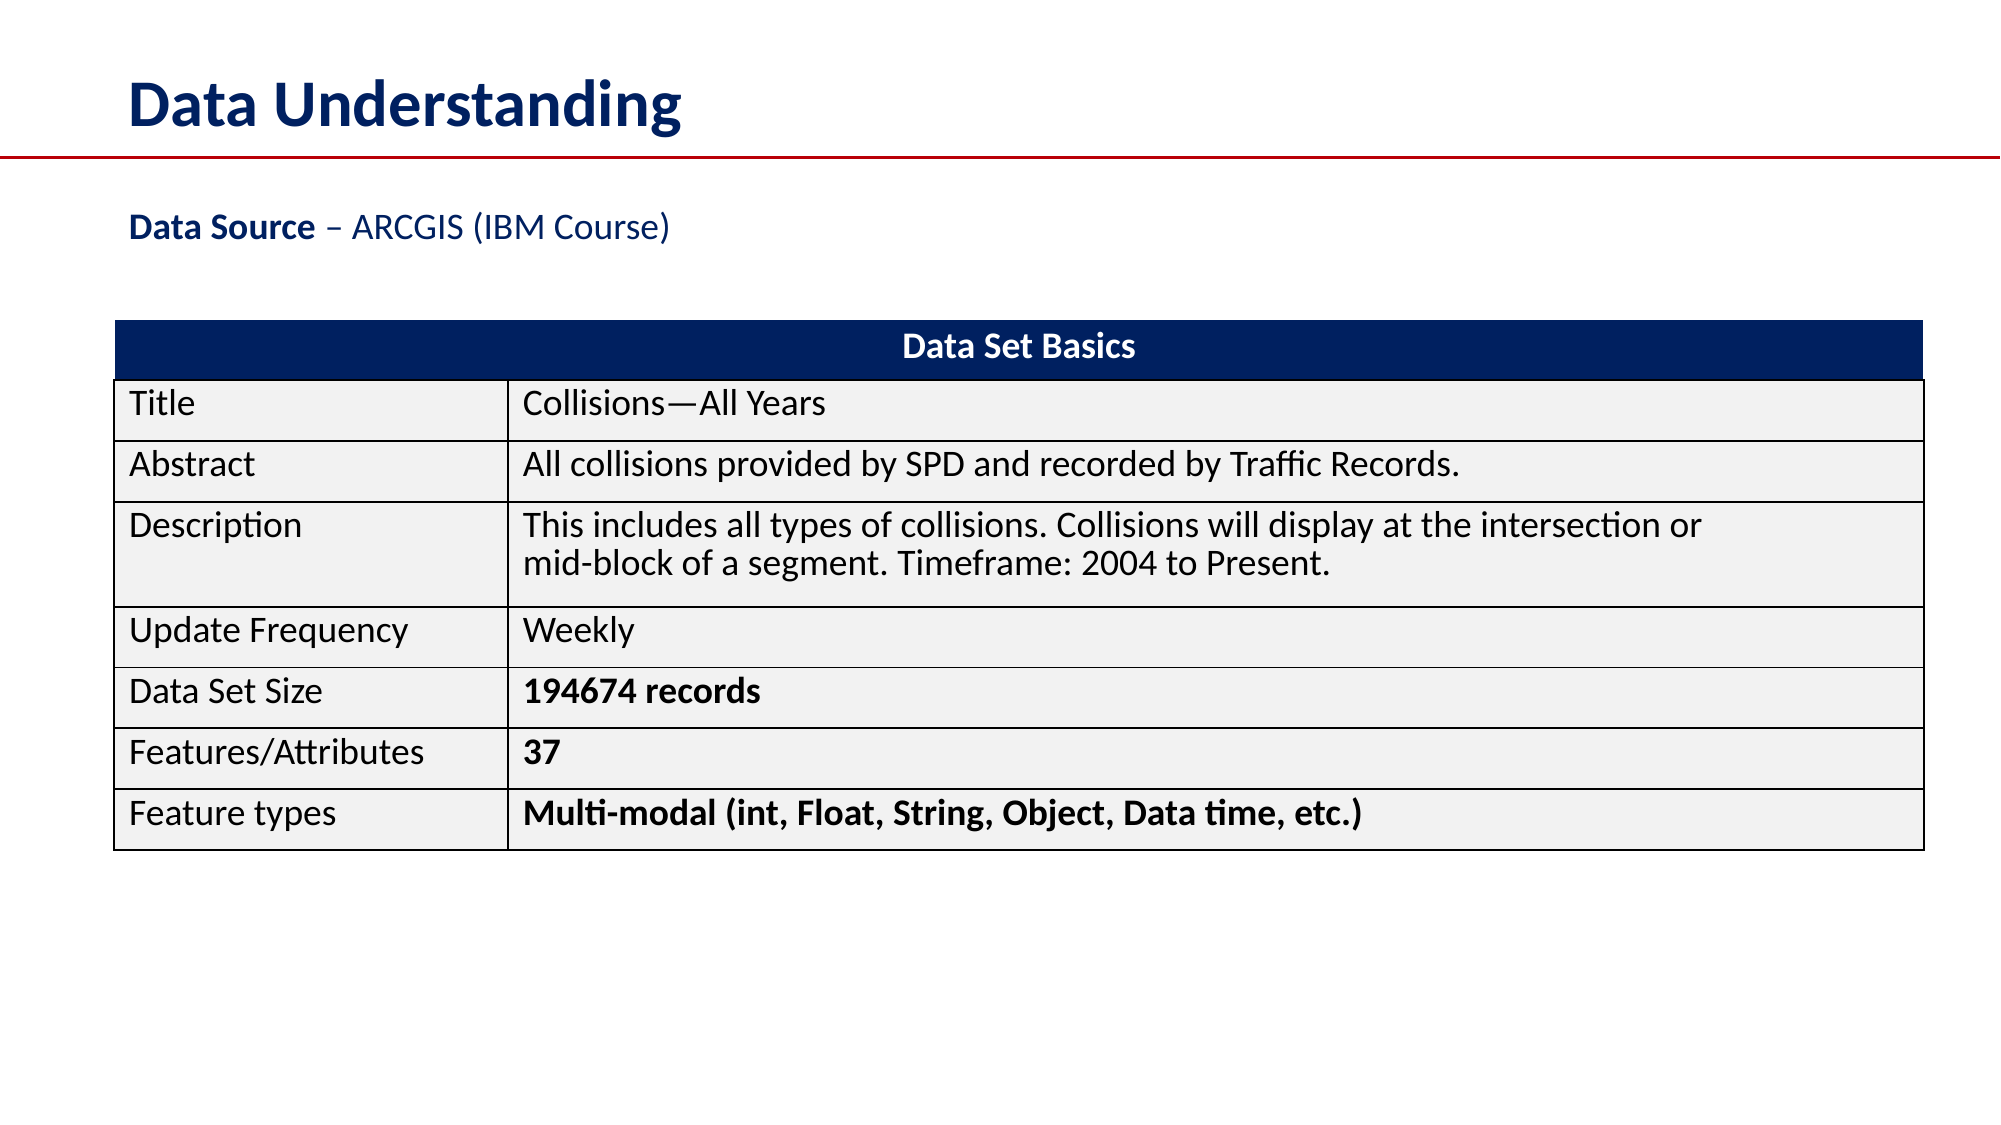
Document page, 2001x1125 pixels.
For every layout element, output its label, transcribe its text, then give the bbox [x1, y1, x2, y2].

table_cell Update Frequency [115, 608, 507, 667]
table_cell Features/Attributes [115, 729, 507, 788]
table_cell Abstract [115, 442, 507, 501]
text_box Data Understanding [114, 52, 1574, 147]
table_cell Multi-modal (int, Float, String, Object, Data time, etc.) [509, 790, 1923, 849]
table_cell Collisions—All Years [509, 381, 1923, 440]
table_cell Weekly [509, 608, 1923, 667]
table_header Data Set Basics [115, 320, 1923, 379]
table_cell 194674 records [509, 668, 1923, 727]
table_cell This includes all types of collisions. Collisions will display at the intersection or mid-block of a segment. Timeframe: 2004 to Present. [509, 503, 1923, 606]
table_cell All collisions provided by SPD and recorded by Traffic Records. [509, 442, 1923, 501]
table_cell Title [115, 381, 507, 440]
table_cell Description [115, 503, 507, 606]
table_cell 37 [509, 729, 1923, 788]
table_cell Feature types [115, 790, 507, 849]
table_cell Data Set Size [115, 668, 507, 727]
text_box Data Source – ARCGIS (IBM Course) [114, 195, 916, 255]
